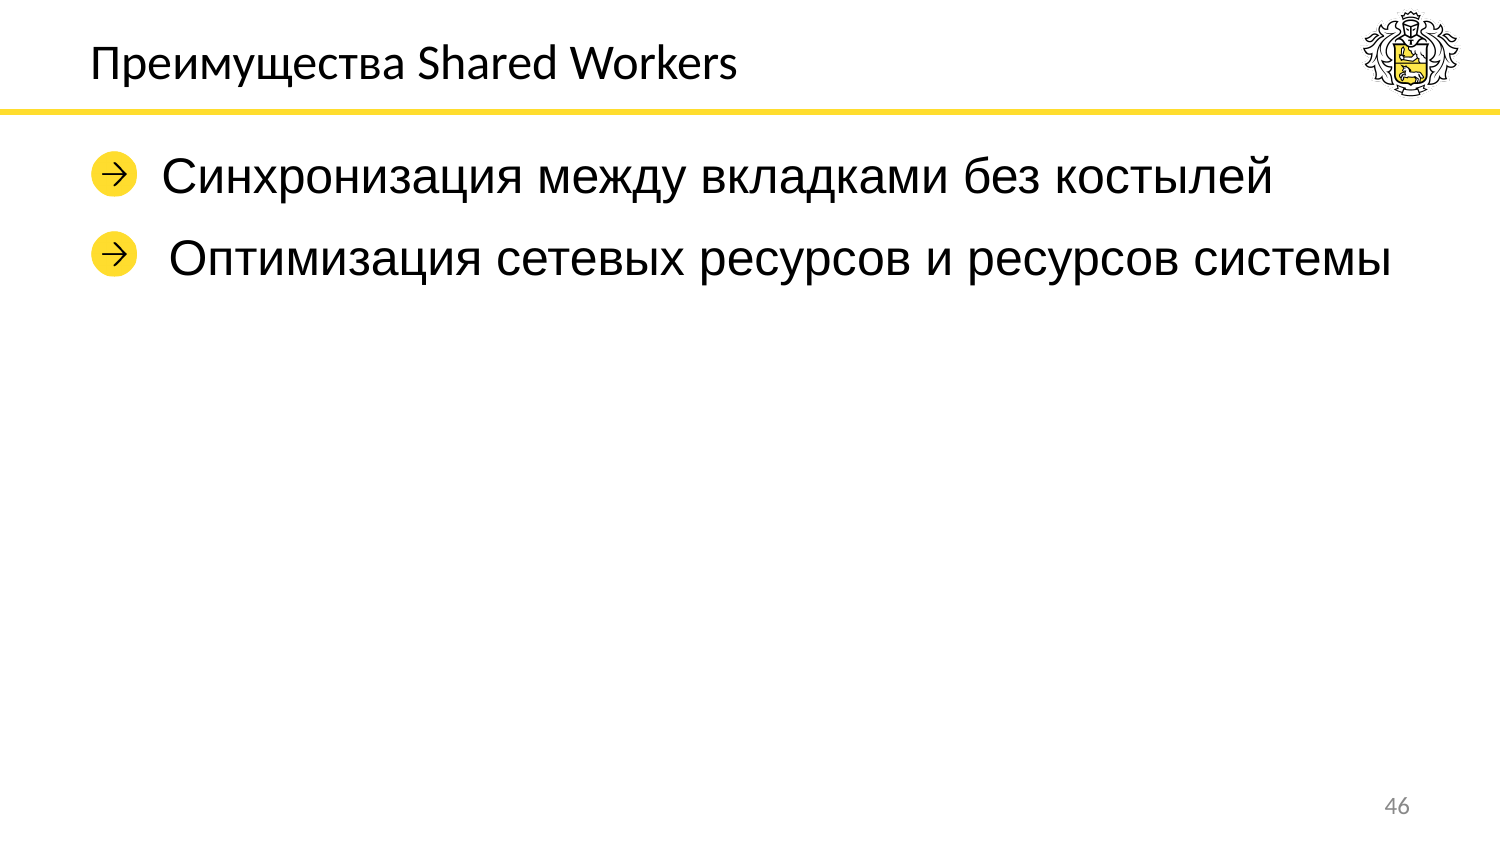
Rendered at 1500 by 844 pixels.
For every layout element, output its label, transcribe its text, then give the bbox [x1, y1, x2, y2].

picture [1360, 2, 1461, 103]
slide_number 46 [1074, 782, 1425, 827]
title Преимущества Shared Workers [75, 33, 1425, 86]
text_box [91, 134, 1448, 213]
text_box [91, 213, 1449, 295]
